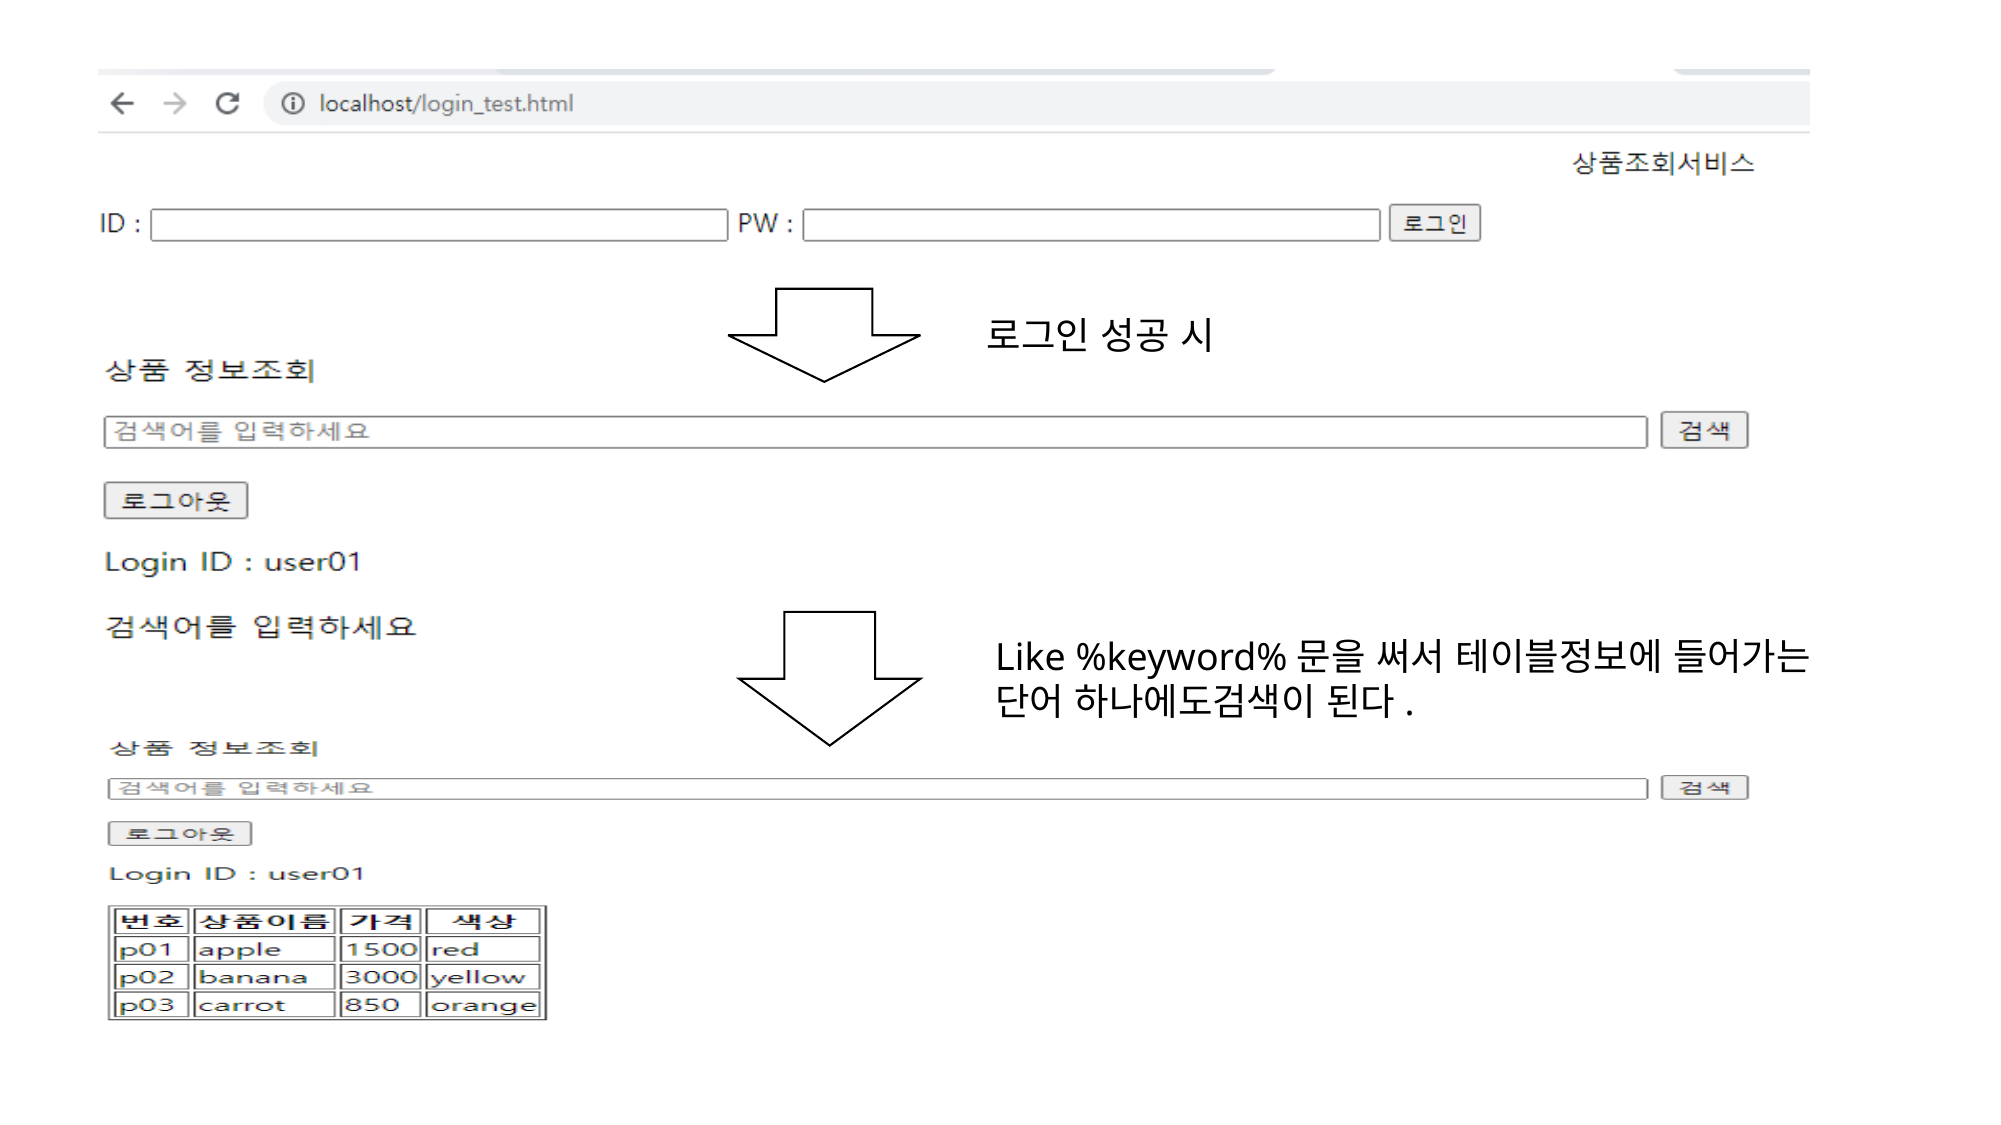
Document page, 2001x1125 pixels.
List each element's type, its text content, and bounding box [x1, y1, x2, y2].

picture [98, 341, 1810, 679]
text_box [727, 289, 921, 341]
picture [98, 69, 1810, 289]
text_box 로그인 성공 시 [971, 304, 1230, 341]
text_box Like %keyword%문을 써서 테이블정보에 들어가는 단어 하나에도검색이 된다. [980, 625, 1837, 731]
picture [98, 731, 1810, 1050]
text_box [737, 679, 922, 731]
